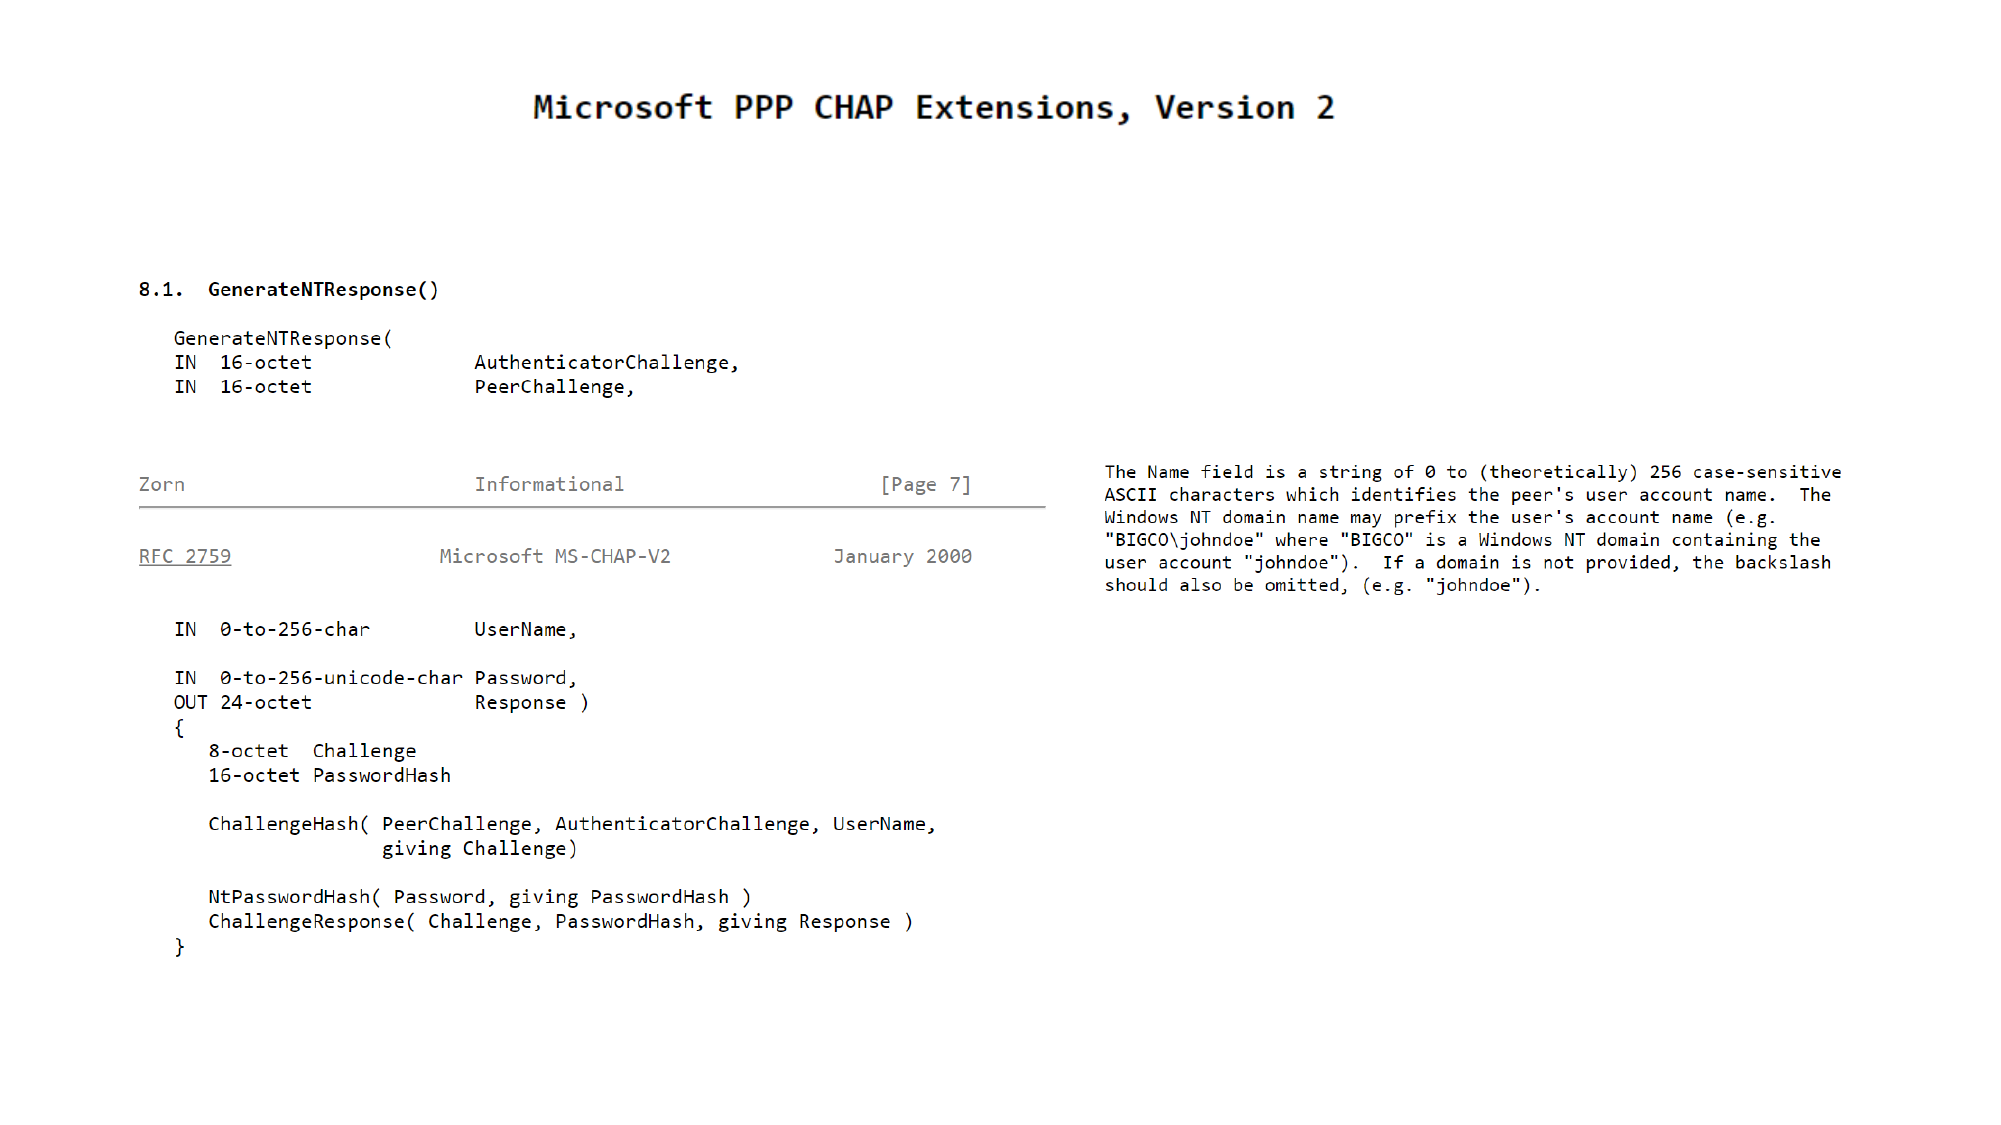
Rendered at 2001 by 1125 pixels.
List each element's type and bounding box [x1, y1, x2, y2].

picture [1086, 455, 1885, 620]
picture [472, 59, 1438, 168]
picture [121, 272, 1055, 967]
